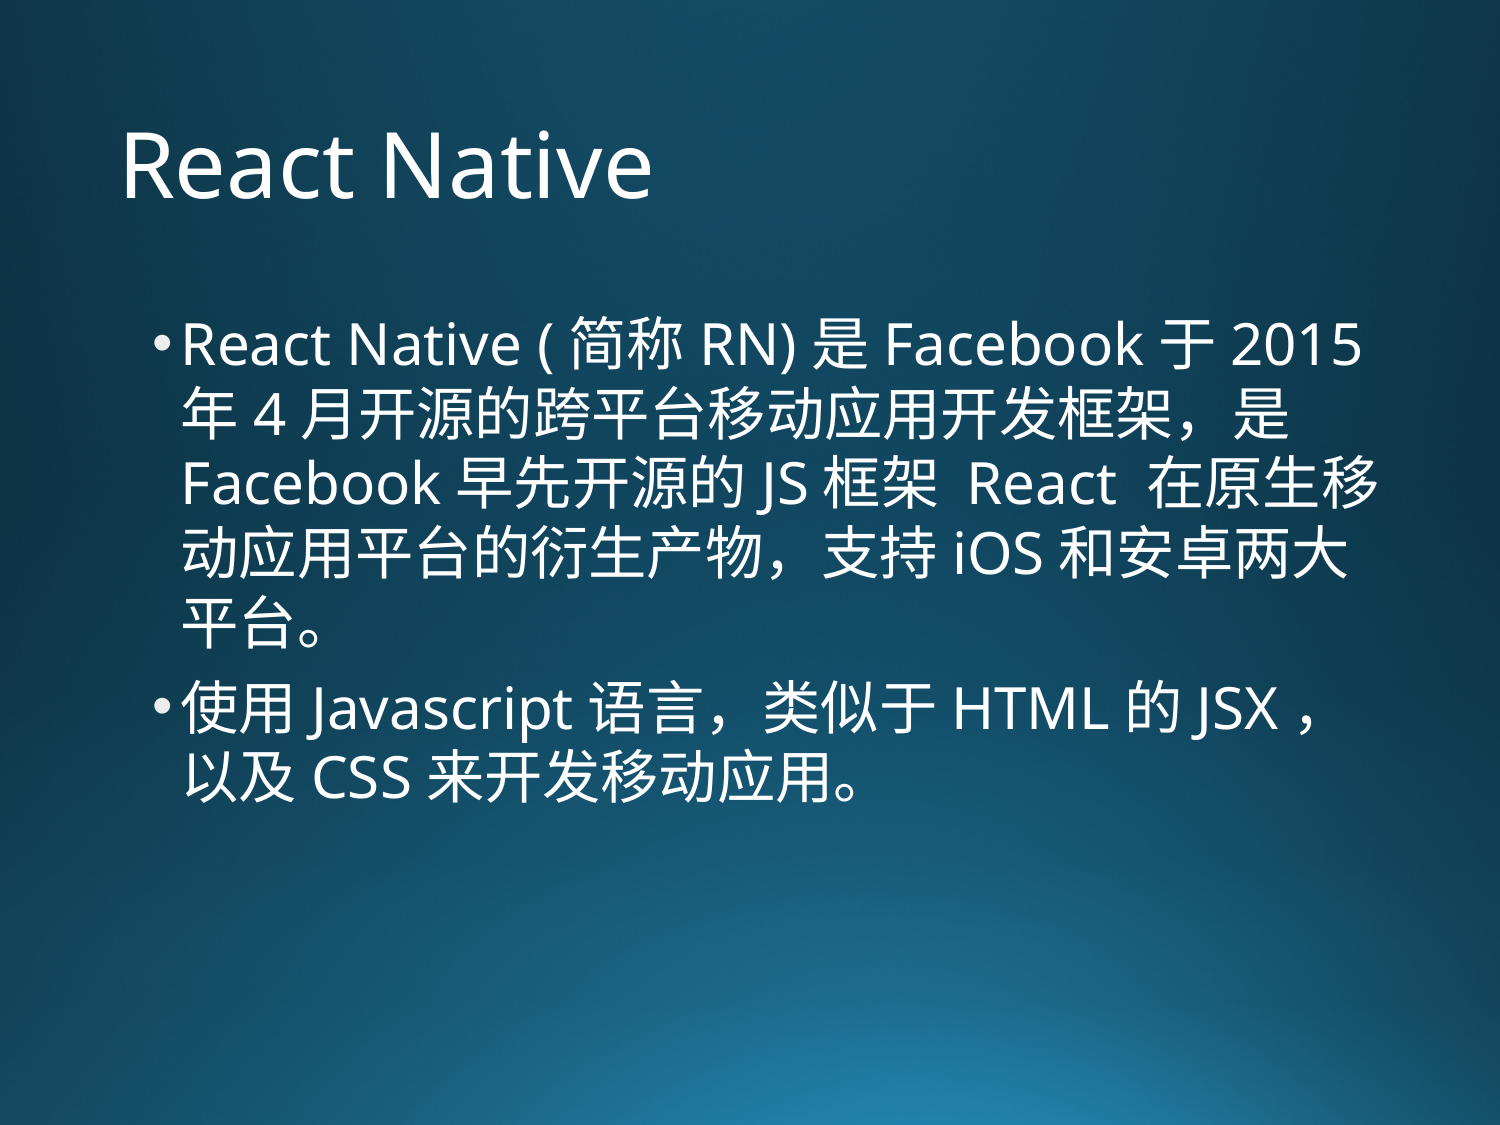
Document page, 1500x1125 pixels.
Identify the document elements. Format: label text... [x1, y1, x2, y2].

list React Native (简称RN)是Facebook于2015年4月开源的跨平台移动应用开发框架，是Facebook早先开源的JS框架 React 在原生移动应用平台的衍生产物，支持iOS和安卓两大平台。 使用Javascript语言，类似于HTML的JSX，以及CSS来开发移动应用。 [137, 299, 1397, 1014]
title React Native [103, 59, 1397, 278]
picture [0, 0, 1500, 1125]
